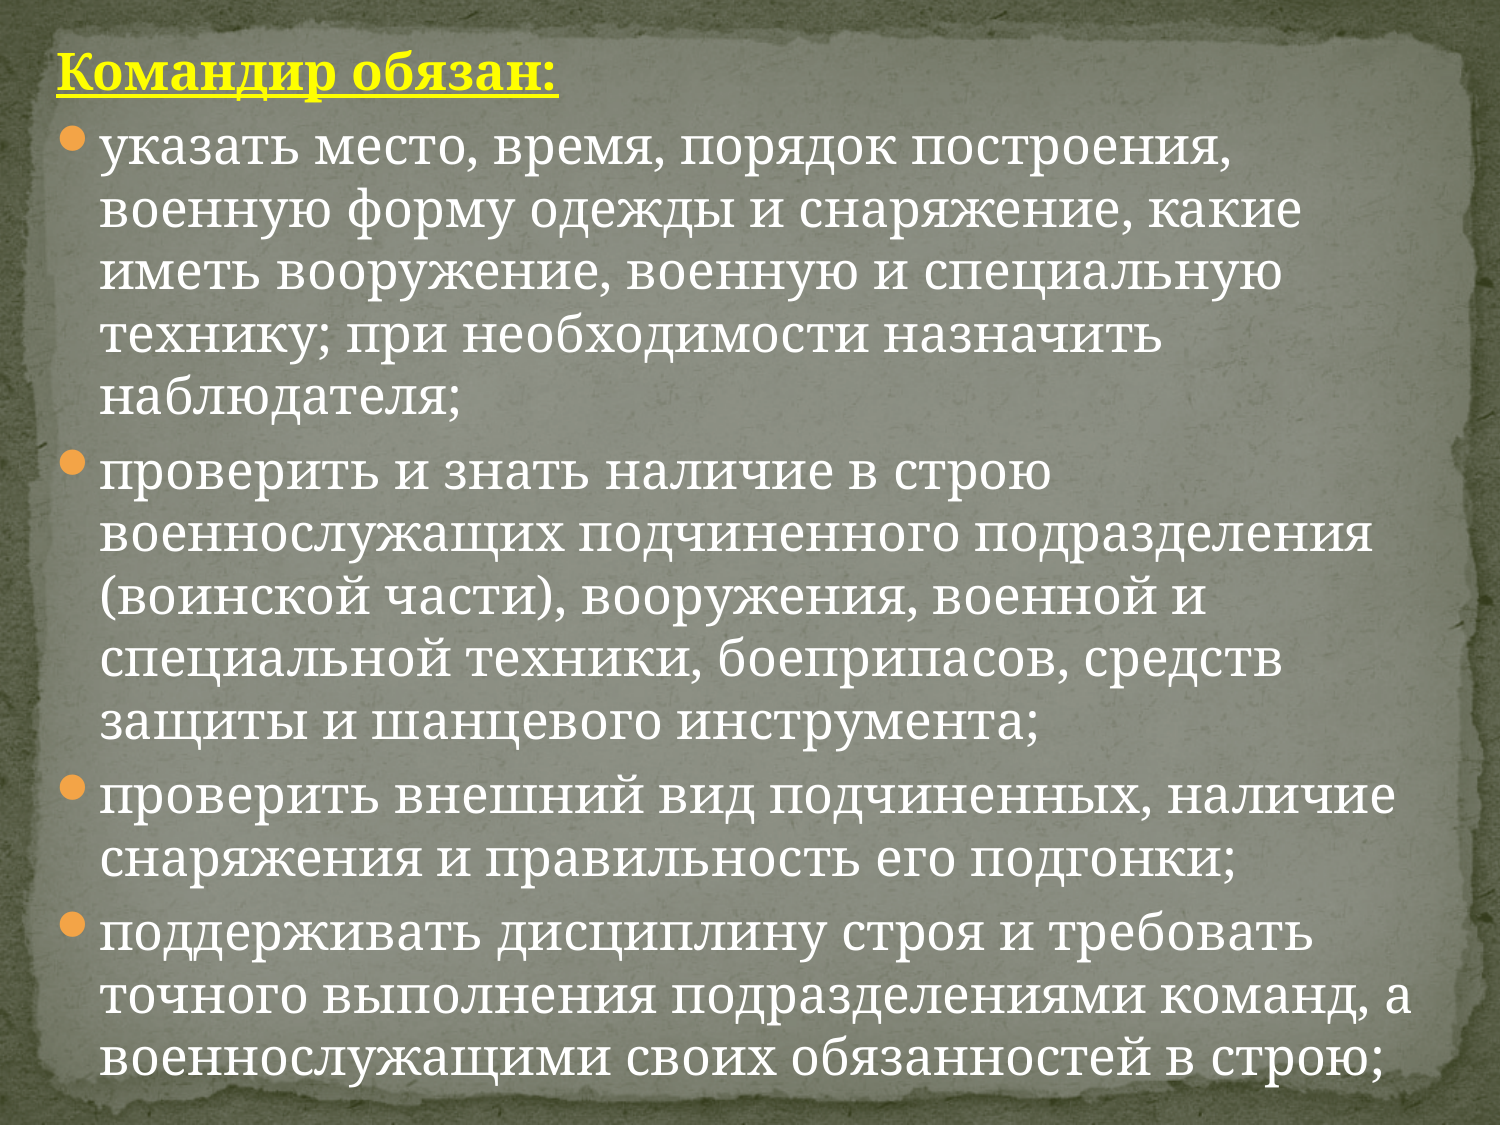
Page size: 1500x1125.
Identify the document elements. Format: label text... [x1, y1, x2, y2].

list Командир обязан: указать место, время, порядок построения, военную форму одежды и снаряжение, какие иметь вооружение, военную и специальную технику; при необходимости назначить наблюдателя; проверить и знать наличие в строю военнослужащих подчиненного подразделения (воинской части), вооружения, военной и специальной техники, боеприпасов, средств защиты и шанцевого инструмента; проверить внешний вид подчиненных, наличие снаряжения и правильность его подгонки; поддерживать дисциплину строя и требовать точного выполнения подразделениями команд, а военнослужащими своих обязанностей в строю; [41, 30, 1471, 1094]
